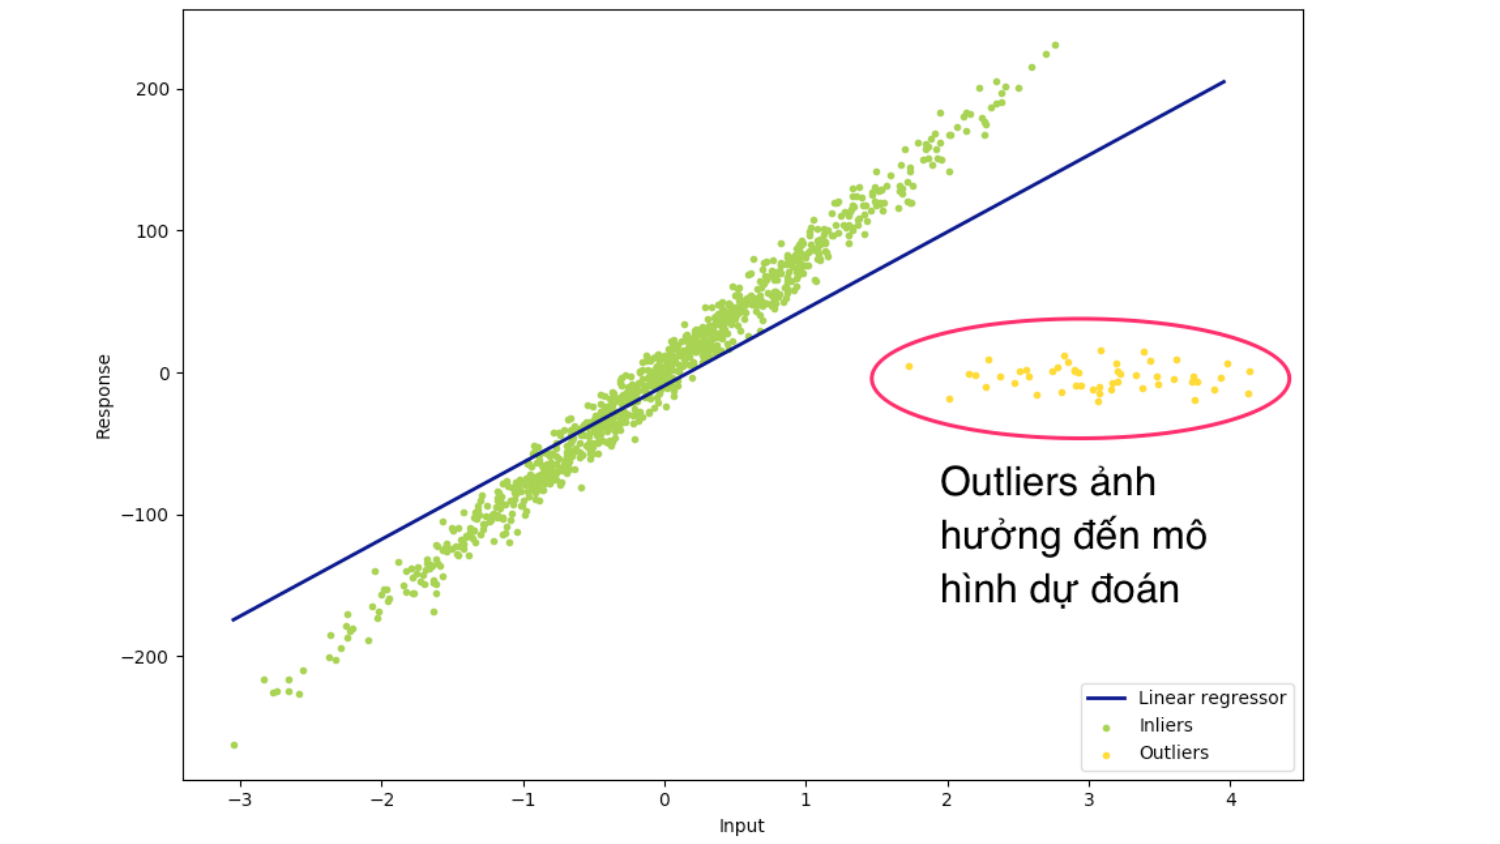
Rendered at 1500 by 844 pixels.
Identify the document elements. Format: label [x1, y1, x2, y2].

picture [81, 0, 1320, 844]
